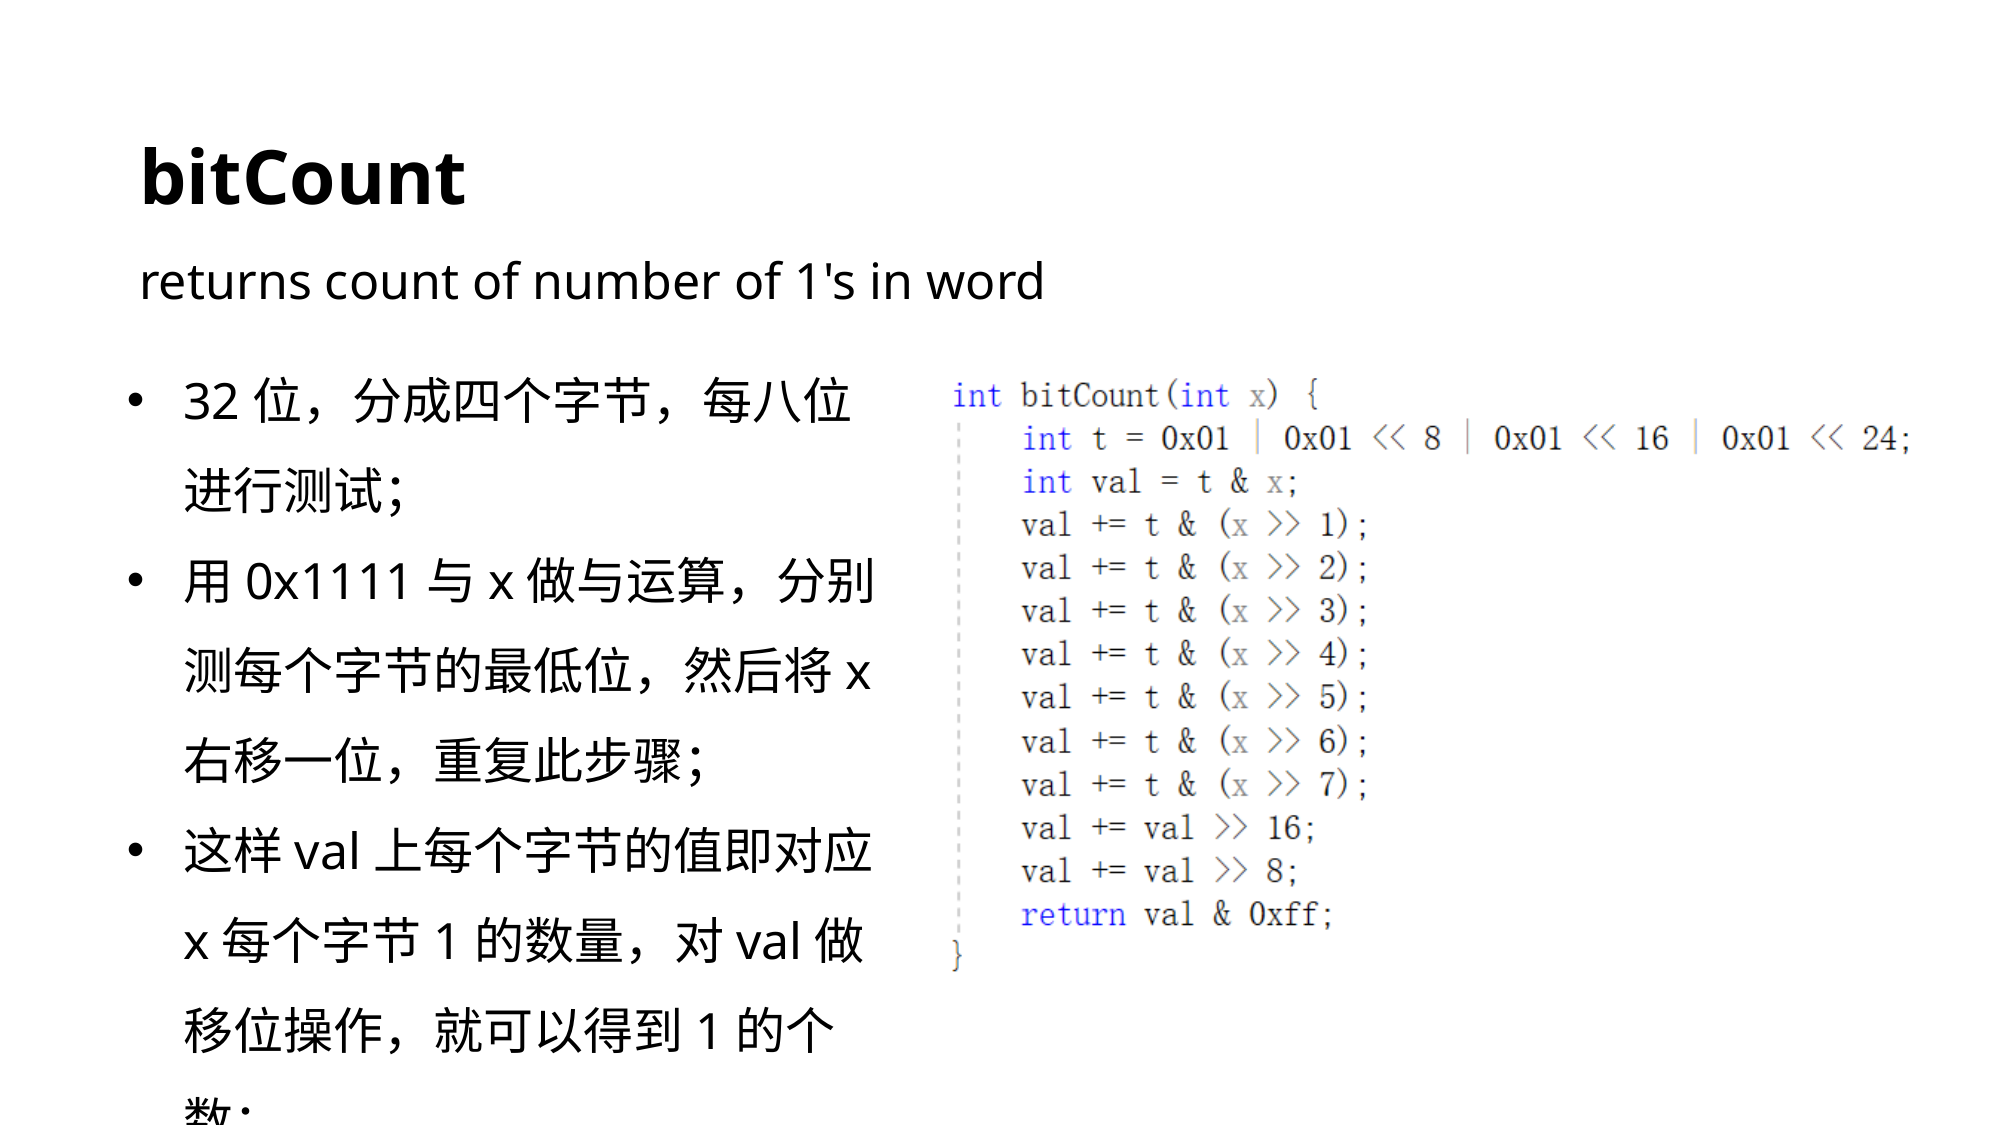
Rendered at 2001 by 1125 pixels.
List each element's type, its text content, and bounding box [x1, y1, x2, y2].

text_box 32位，分成四个字节，每八位进行测试； 用0x1111与x做与运算，分别测每个字节的最低位，然后将x右移一位，重复此步骤； 这样val上每个字节的值即对应x每个字节1的数量，对val做移位操作，就可以得到1的个数； [112, 332, 901, 1125]
picture [950, 377, 1911, 973]
text_box bitCount returns count of number of 1's in word [124, 76, 1063, 317]
